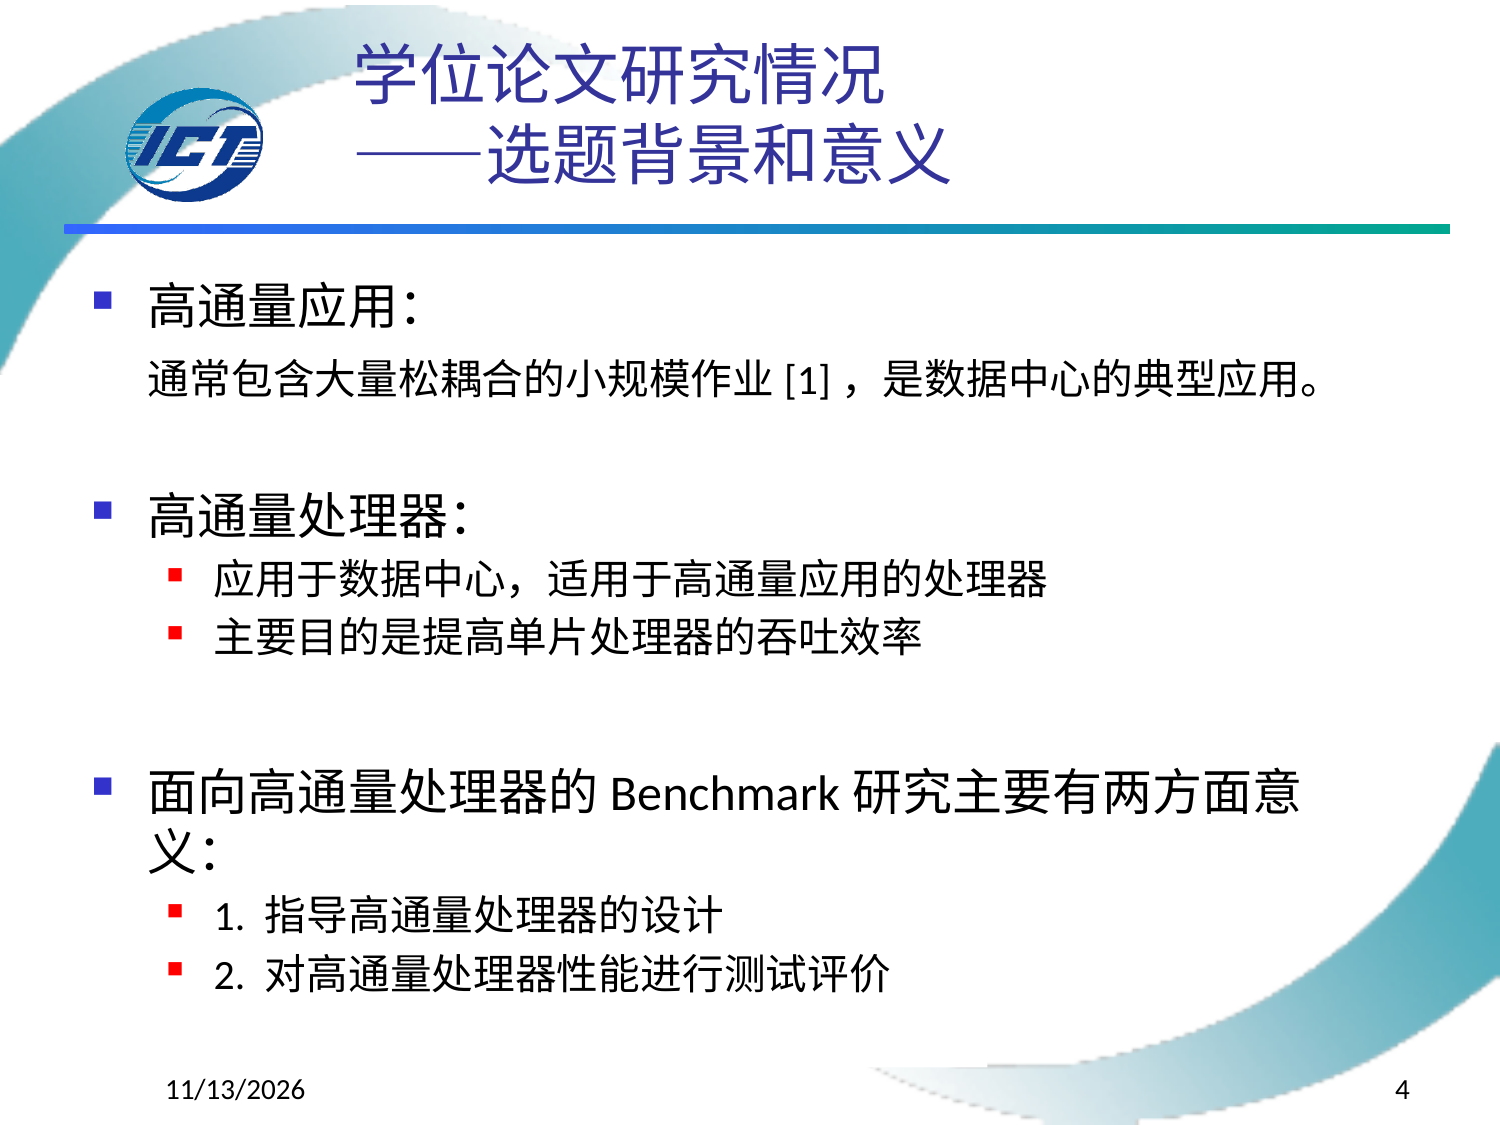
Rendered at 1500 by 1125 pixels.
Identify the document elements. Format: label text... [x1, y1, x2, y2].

picture [774, 742, 1500, 1125]
list 高通量应用： 通常包含大量松耦合的小规模作业[1]，是数据中心的典型应用。 高通量处理器： 应用于数据中心，适用于高通量应用的处理器 主要目的是提高单片处理器的吞吐效率 面向高通量处理器的Benchmark研究主要有两方面意义： 1. 指导高通量处理器的设计 2. 对高通量处理器性能进行测试评价 [76, 267, 1409, 1047]
title 学位论文研究情况 ——选题背景和意义 [337, 12, 1468, 200]
picture [0, 5, 700, 375]
slide_number 4 [1112, 1037, 1426, 1113]
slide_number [149, 1037, 463, 1113]
